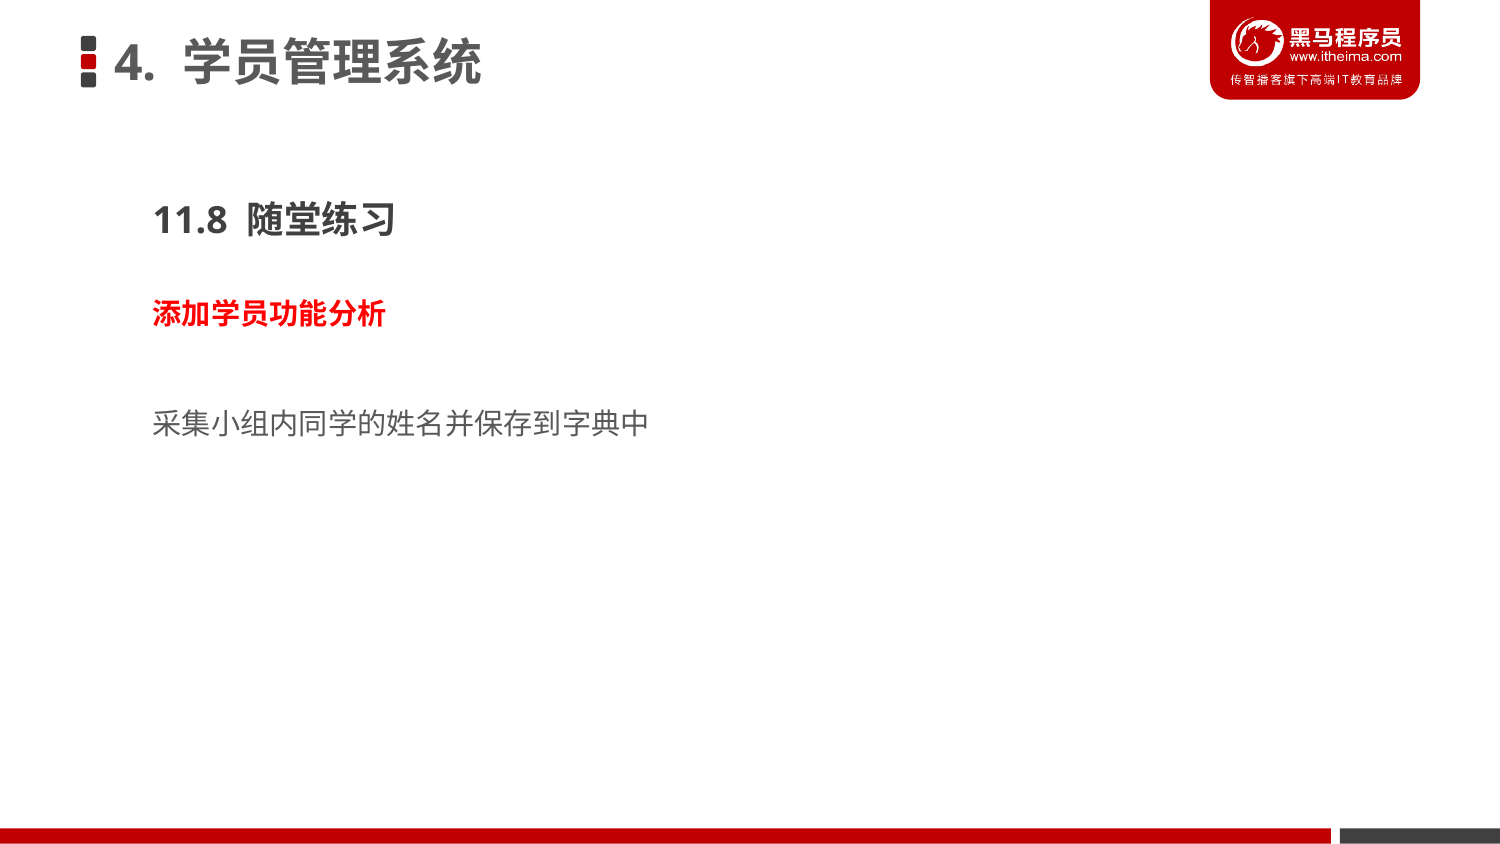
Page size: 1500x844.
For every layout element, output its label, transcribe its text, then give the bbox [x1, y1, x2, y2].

text_box 采集小组内同学的姓名并保存到字典中 [137, 397, 1277, 448]
picture [1212, 8, 1421, 94]
text_box 4. 学员管理系统 [103, 0, 987, 131]
text_box 11.8 随堂练习 [138, 189, 715, 249]
text_box 添加学员功能分析 [137, 288, 402, 339]
